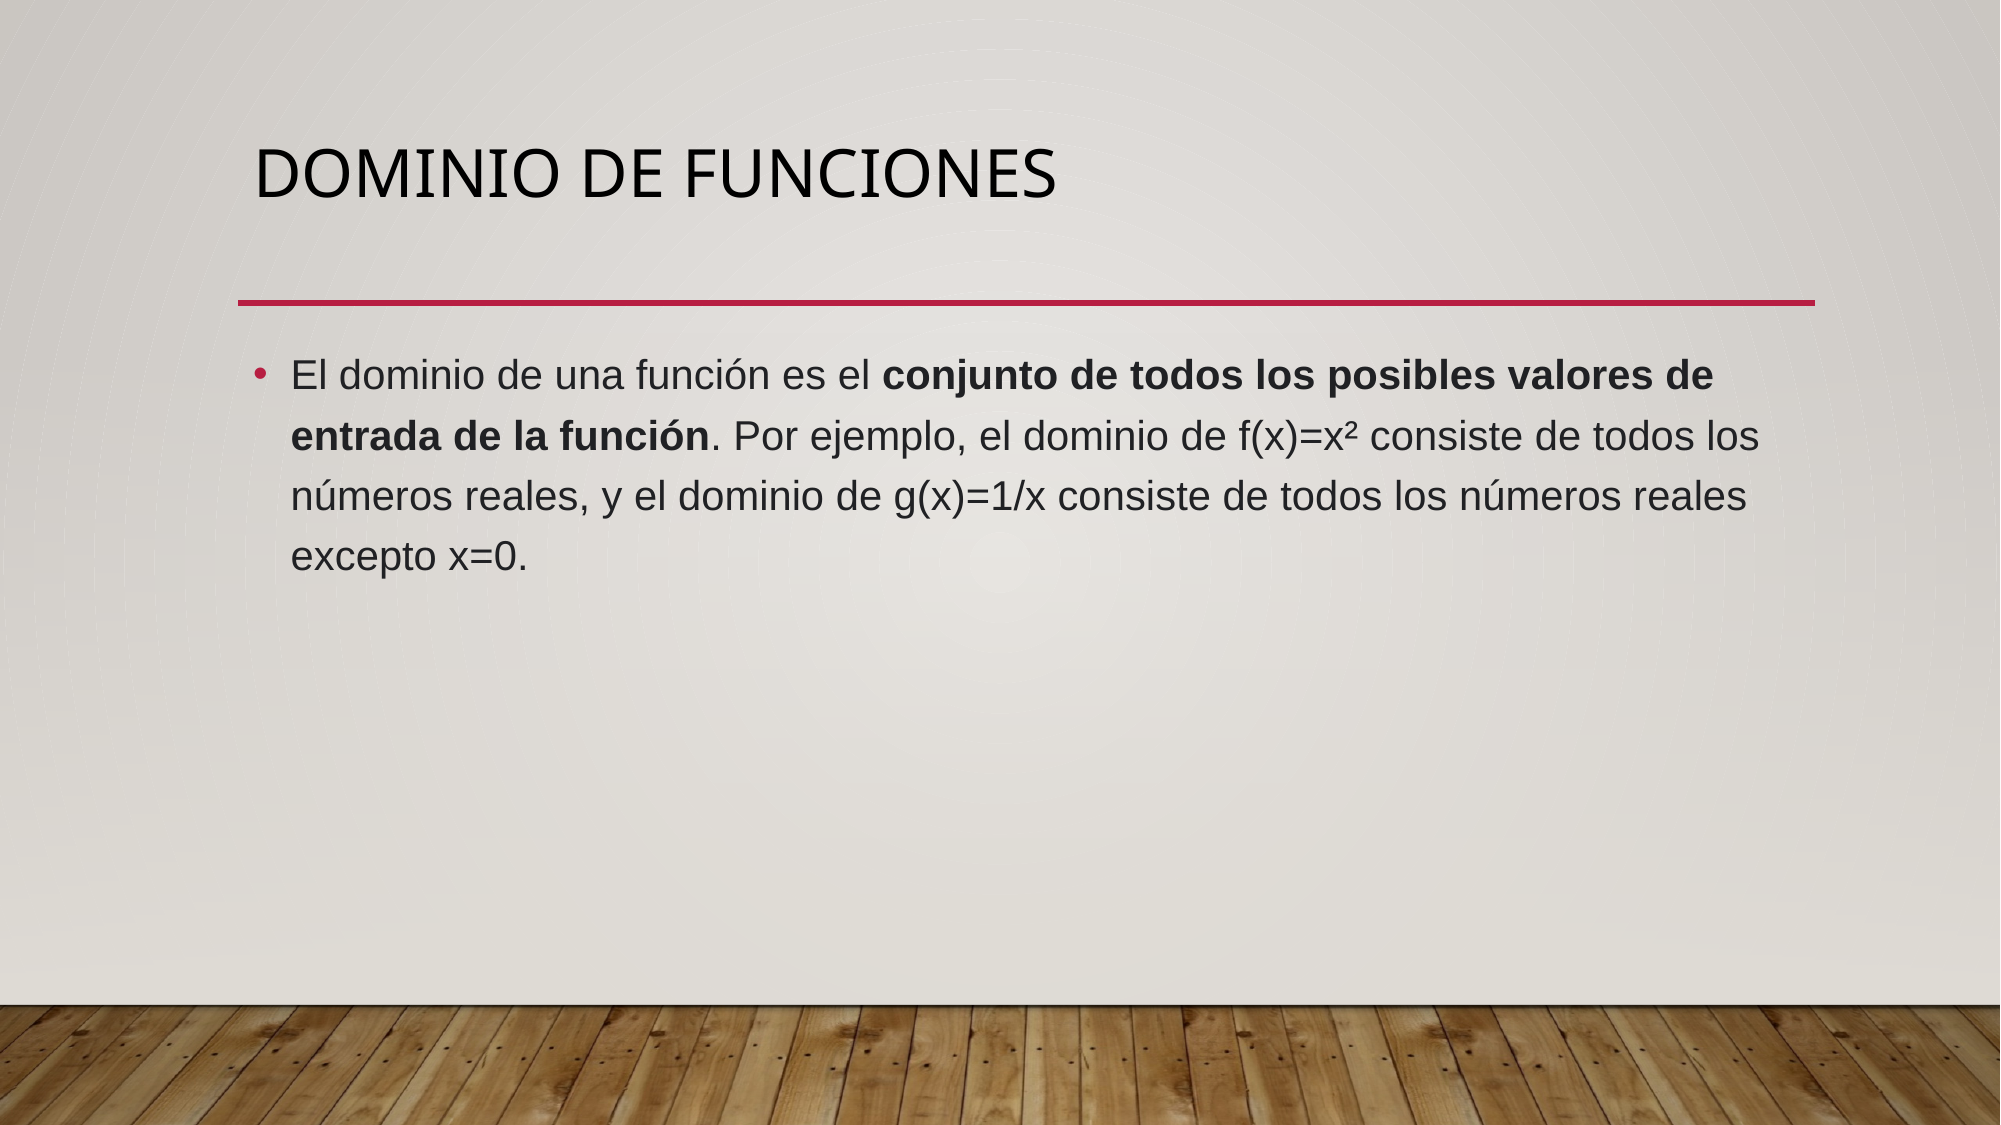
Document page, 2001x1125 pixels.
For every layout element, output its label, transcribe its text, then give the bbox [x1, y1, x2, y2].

list El dominio de una función es el conjunto de todos los posibles valores de entrada de la función. Por ejemplo, el dominio de f(x)=x² consiste de todos los números reales, y el dominio de g(x)=1/x consiste de todos los números reales excepto x=0. [238, 330, 1814, 897]
picture [0, 1005, 2000, 1125]
title Dominio de funciones [238, 131, 1814, 305]
